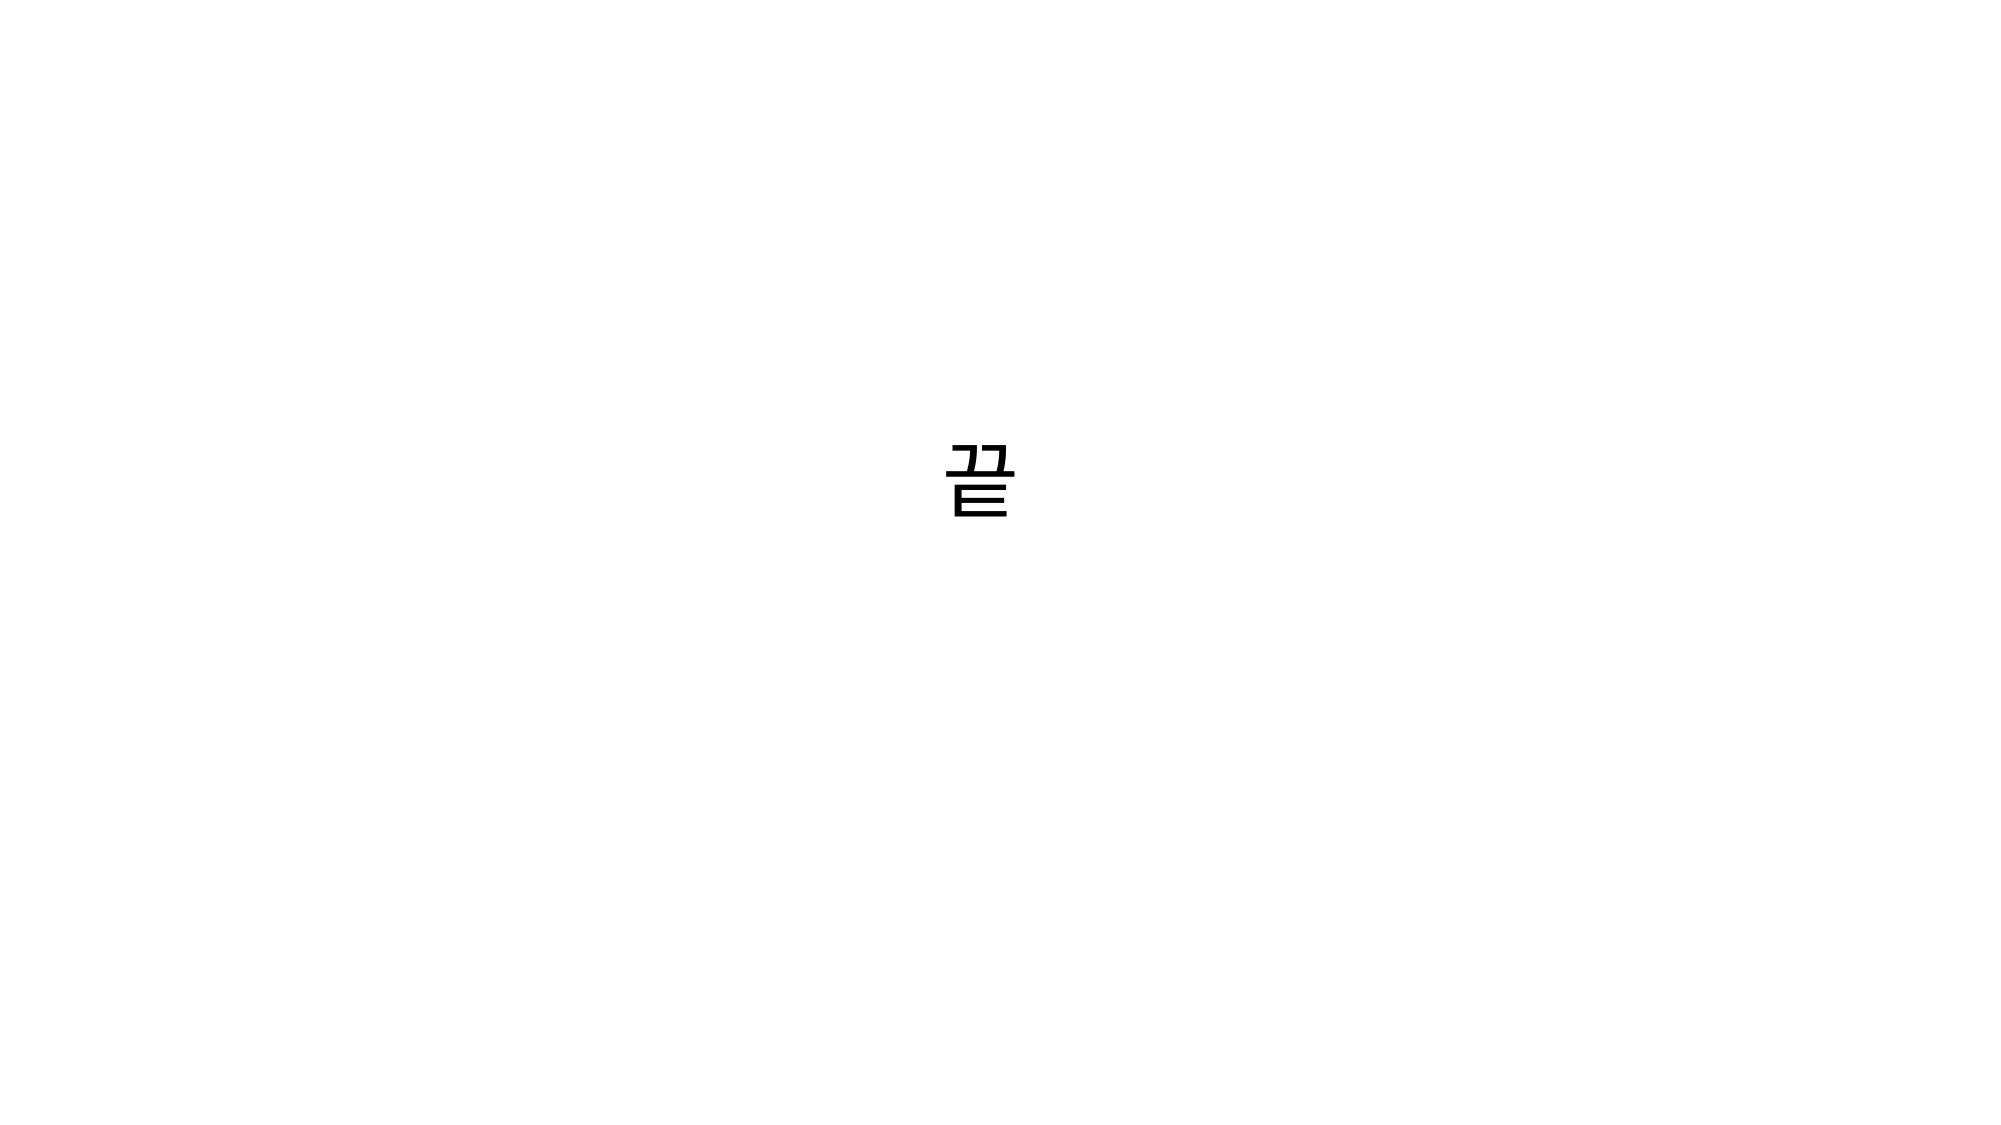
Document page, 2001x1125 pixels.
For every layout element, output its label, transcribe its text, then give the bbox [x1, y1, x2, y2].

text_box 끝 [830, 432, 1131, 509]
